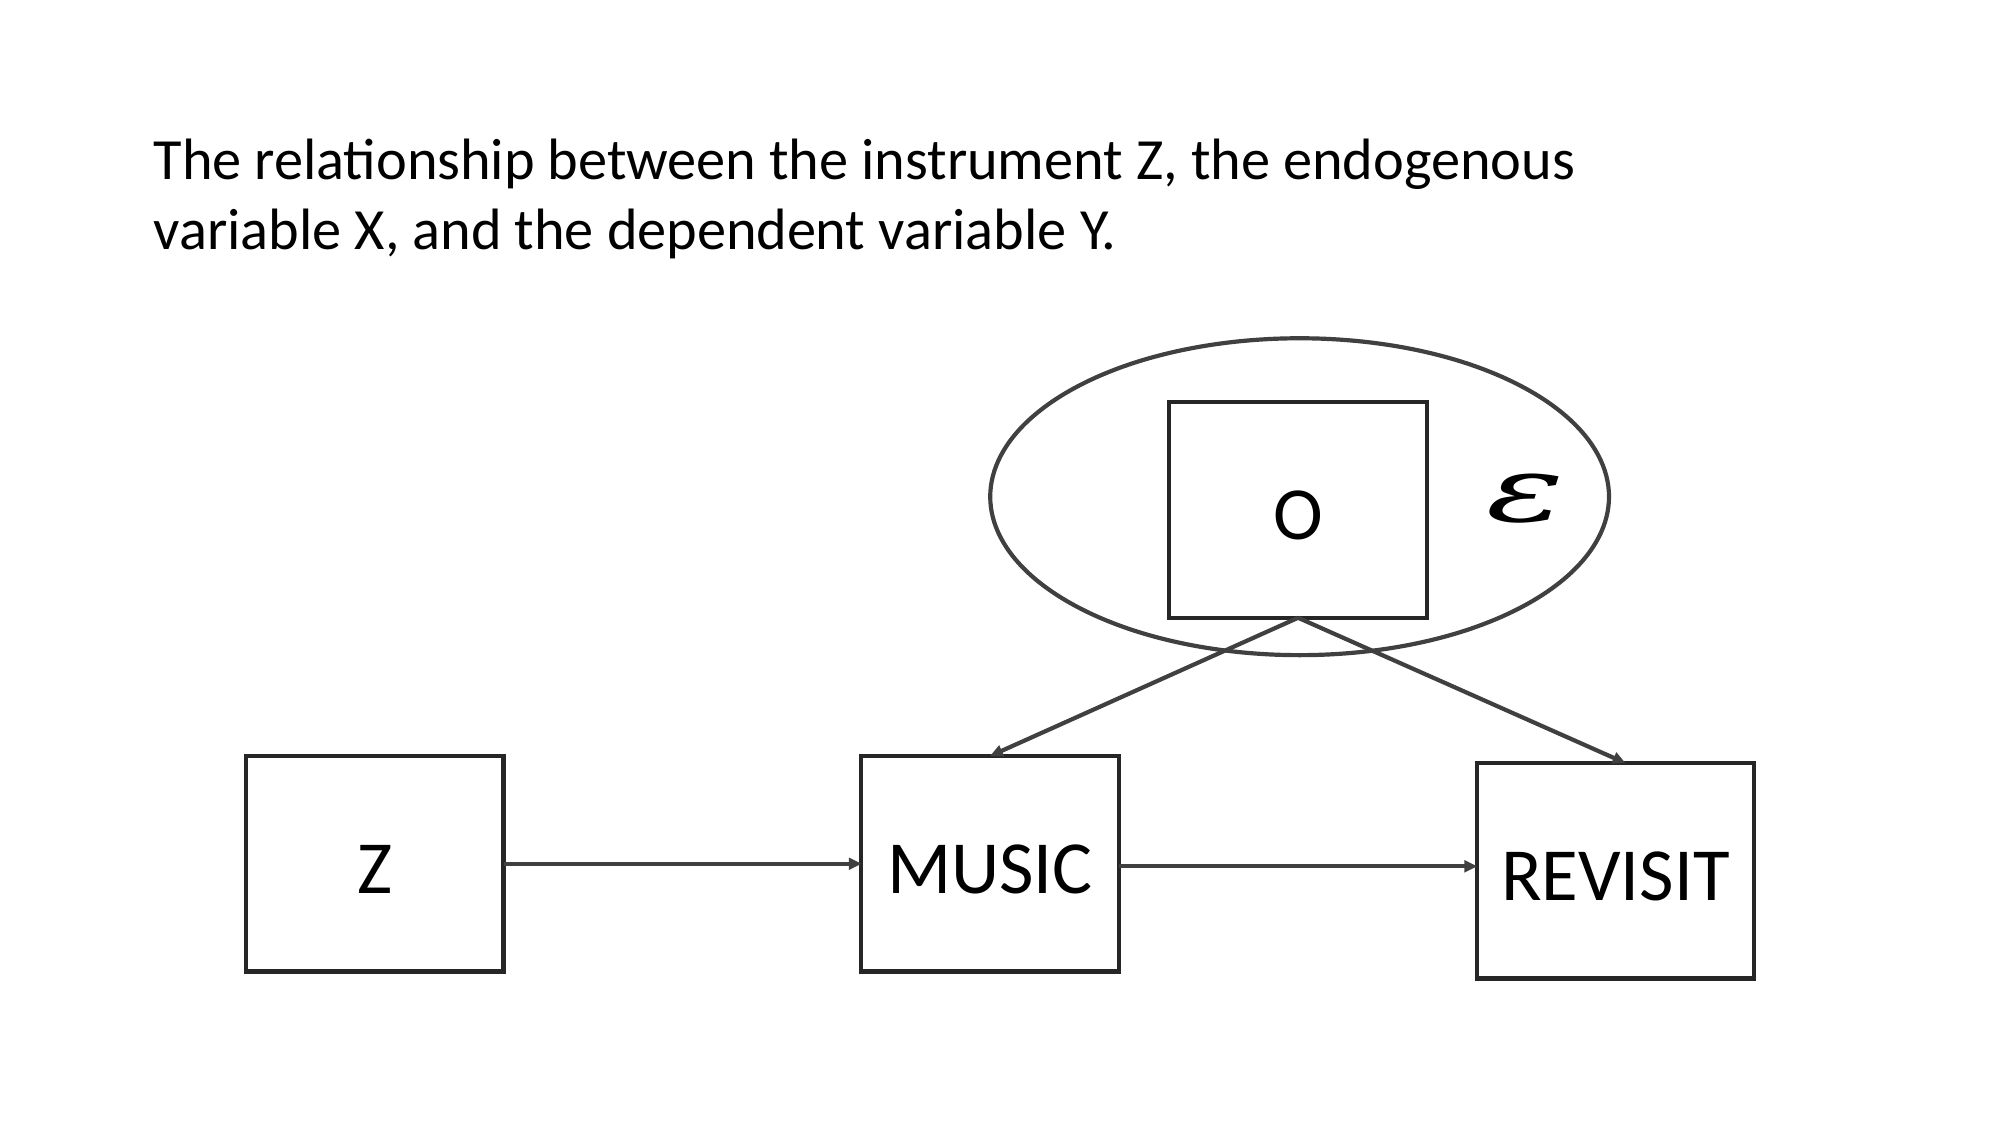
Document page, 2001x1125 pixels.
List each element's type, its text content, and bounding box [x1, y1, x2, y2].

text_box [245, 338, 1755, 979]
text_box The relationship between the instrument Z, the endogenous variable X, and the dependent variable Y. [139, 114, 1842, 409]
